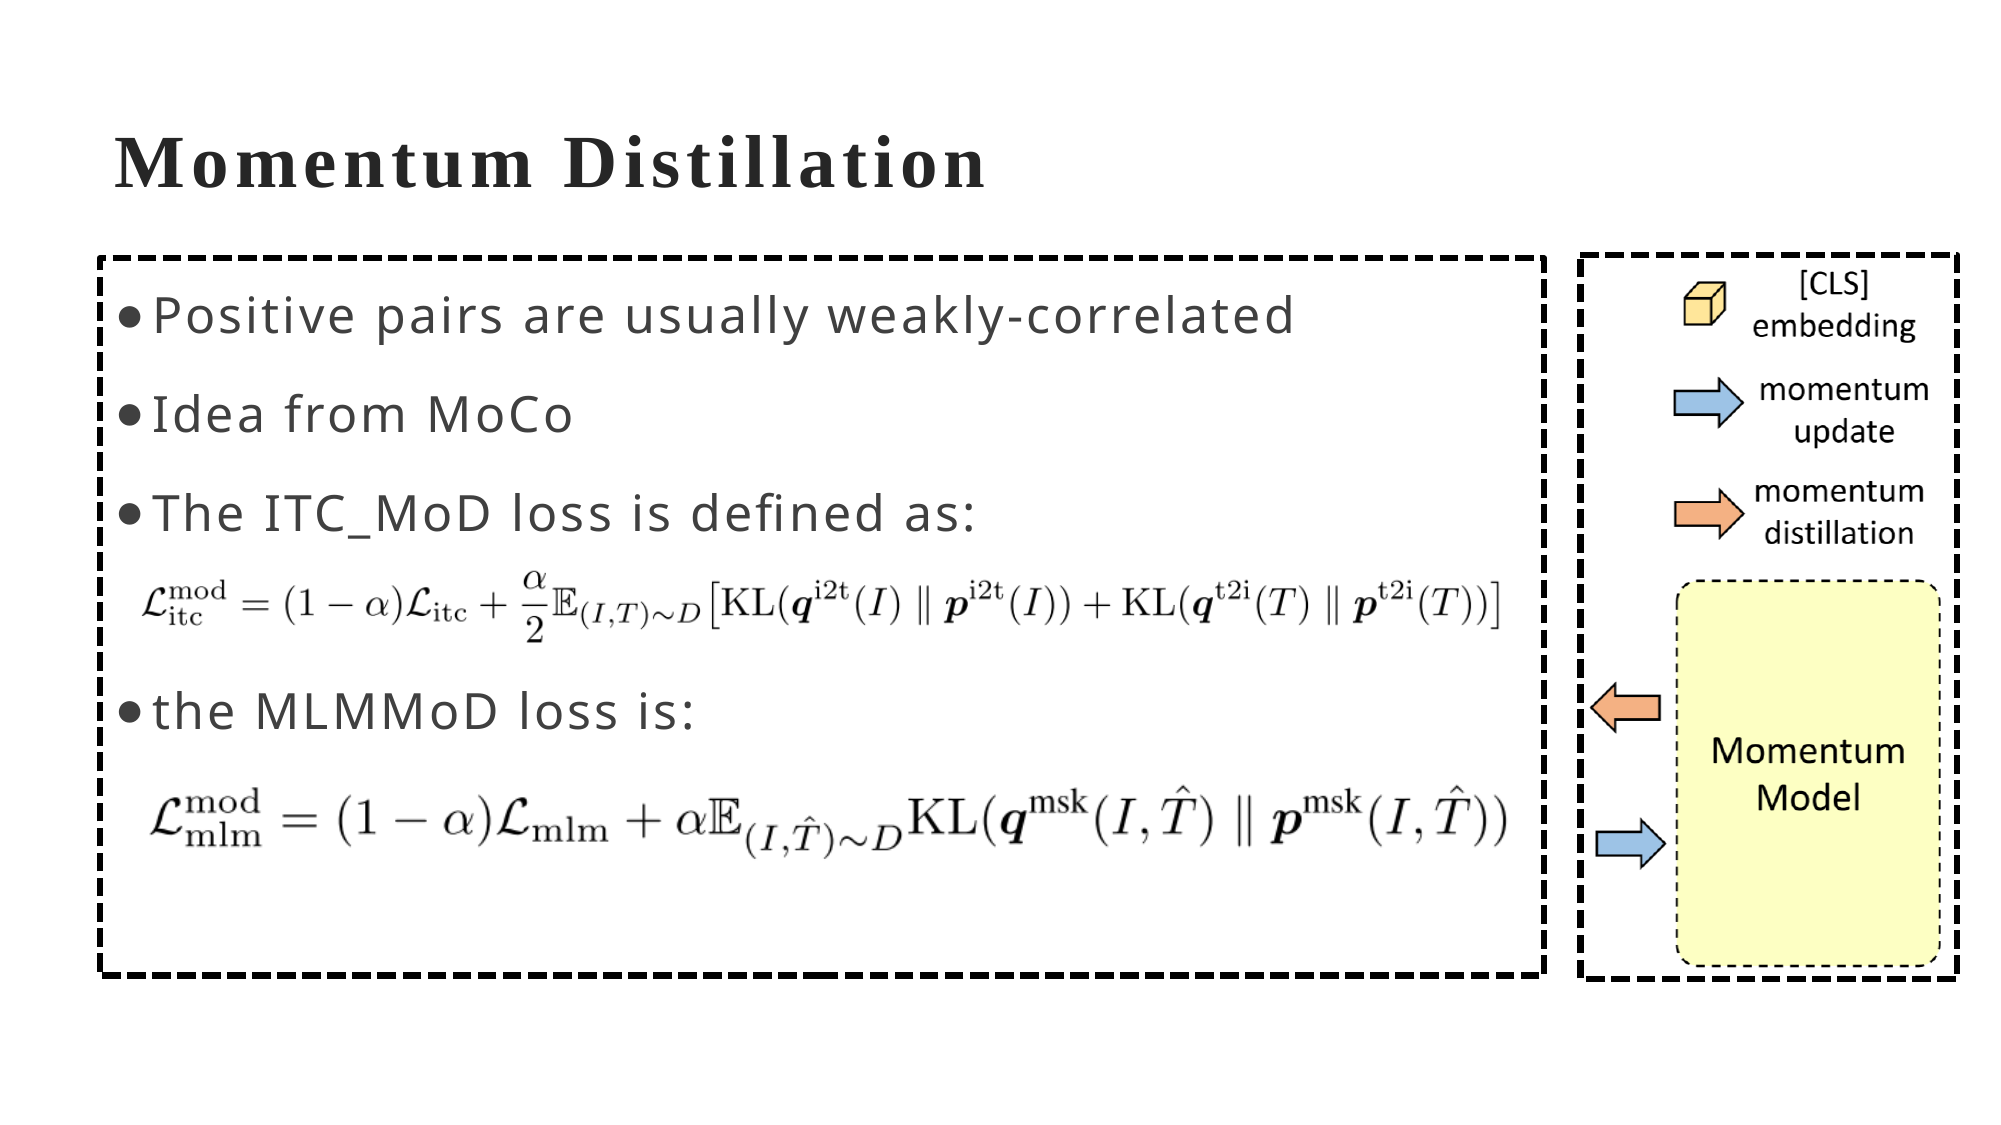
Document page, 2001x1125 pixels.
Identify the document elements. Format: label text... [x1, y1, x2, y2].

picture [130, 768, 1529, 870]
title Momentum Distillation [99, 99, 1900, 216]
picture [1582, 257, 1955, 977]
picture [127, 561, 1518, 649]
list Positive pairs are usually weakly-correlated Idea from MoCo The ITC_MoD loss is defined as: the MLMMoD loss is: [99, 258, 1544, 976]
